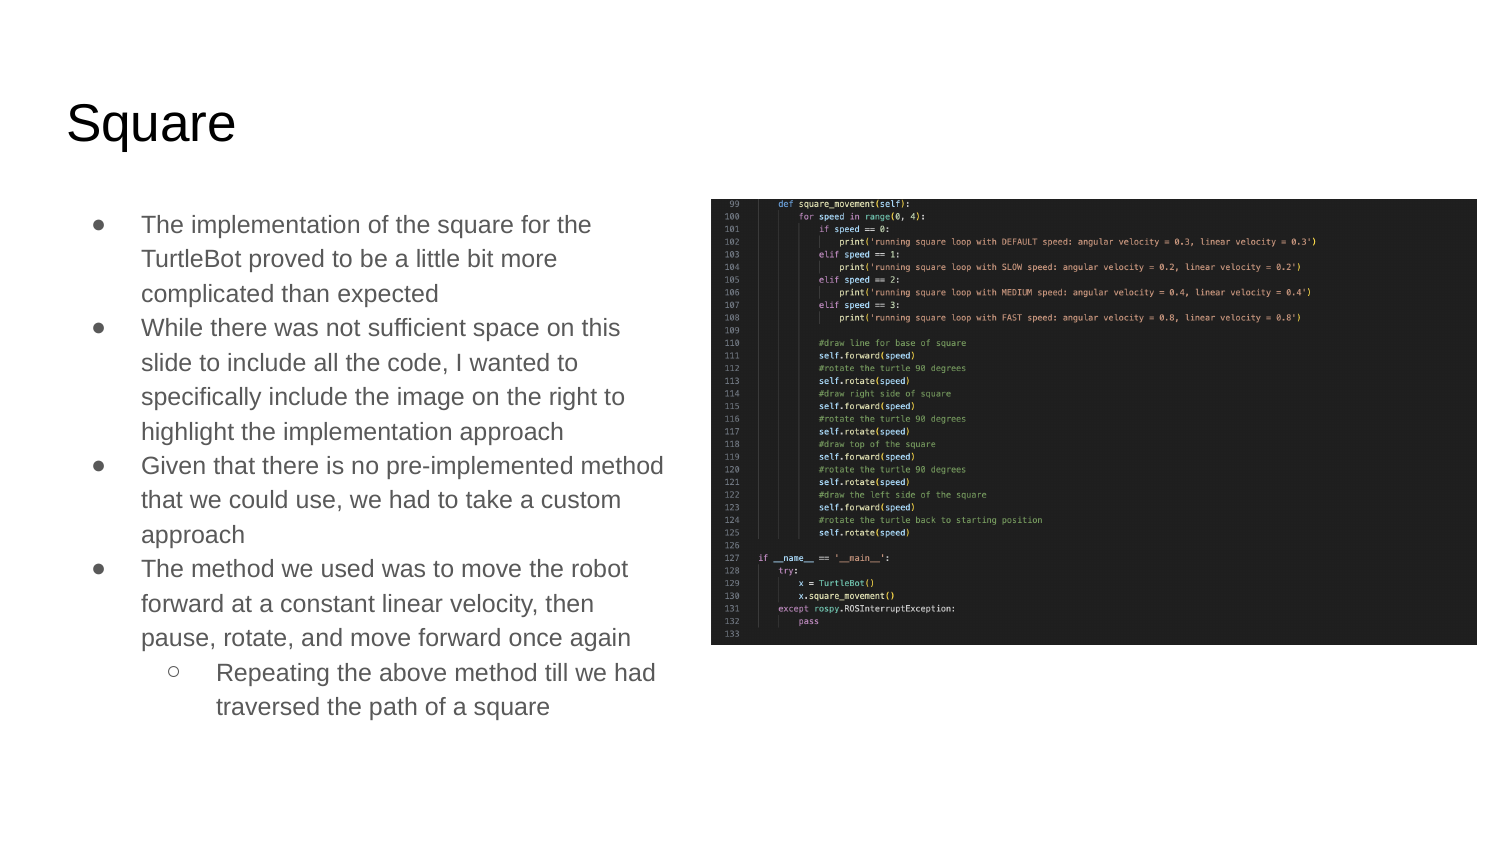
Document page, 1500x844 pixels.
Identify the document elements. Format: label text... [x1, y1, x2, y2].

picture [711, 198, 1477, 645]
title Square [51, 72, 1449, 167]
list The implementation of the square for the TurtleBot proved to be a little bit more complicated than expected While there was not sufficient space on this slide to include all the code, I wanted to specifically include the image on the right to highlight the implementation approach Given that there is no pre-implemented method that we could use, we had to take a custom approach The method we used was to move the robot forward at a constant linear velocity, then pause, rotate, and move forward once again Repeating the above method till we had traversed the path of a square [51, 189, 686, 750]
